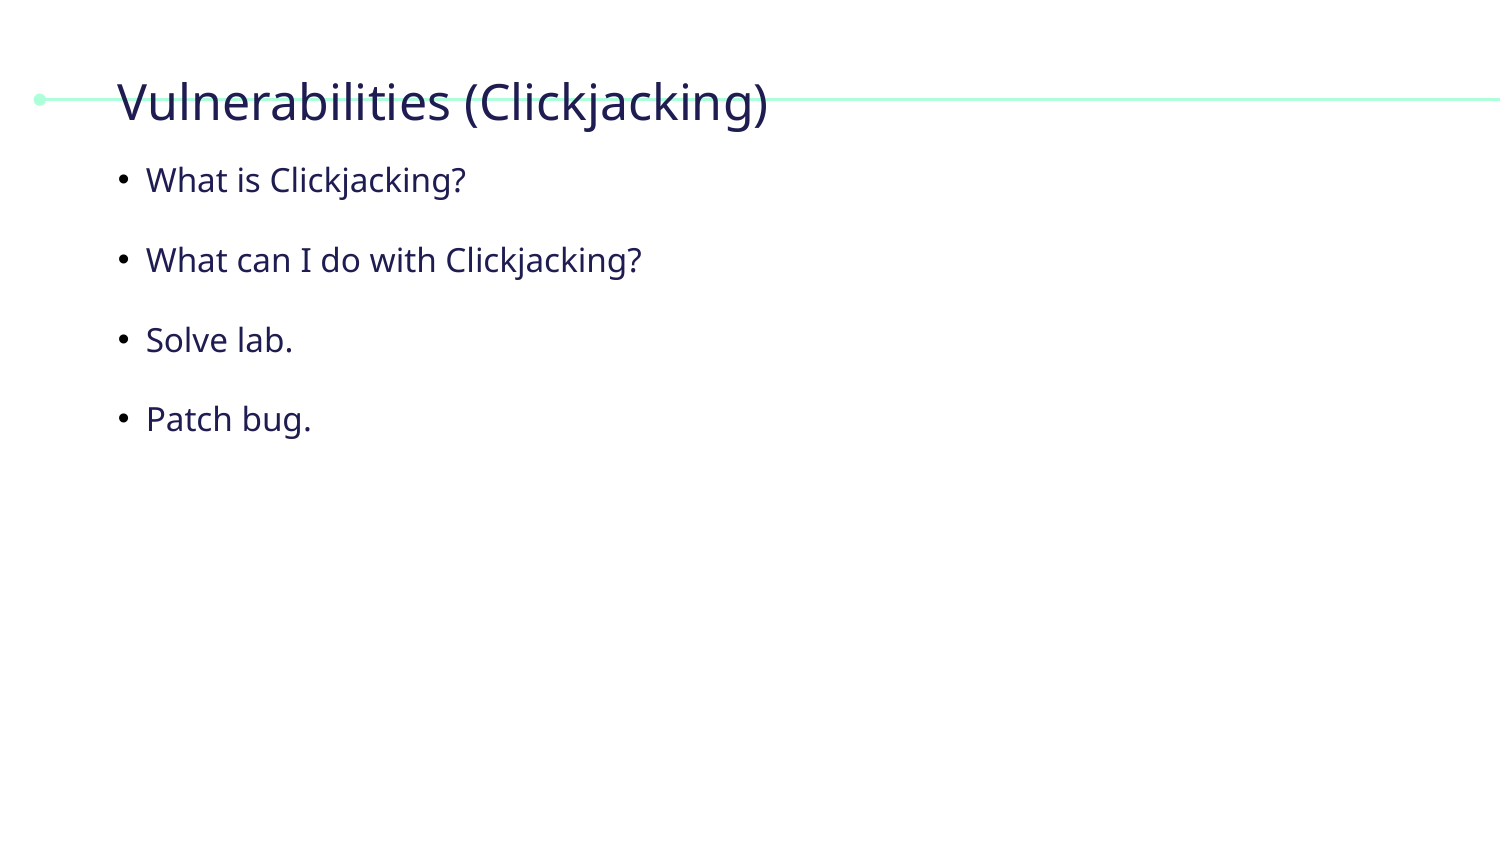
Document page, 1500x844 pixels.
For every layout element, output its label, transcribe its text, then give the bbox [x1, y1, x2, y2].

list What is Clickjacking? What can I do with Clickjacking? Solve lab. Patch bug. [102, 144, 1304, 680]
title Vulnerabilities (Clickjacking) [102, 55, 1101, 144]
